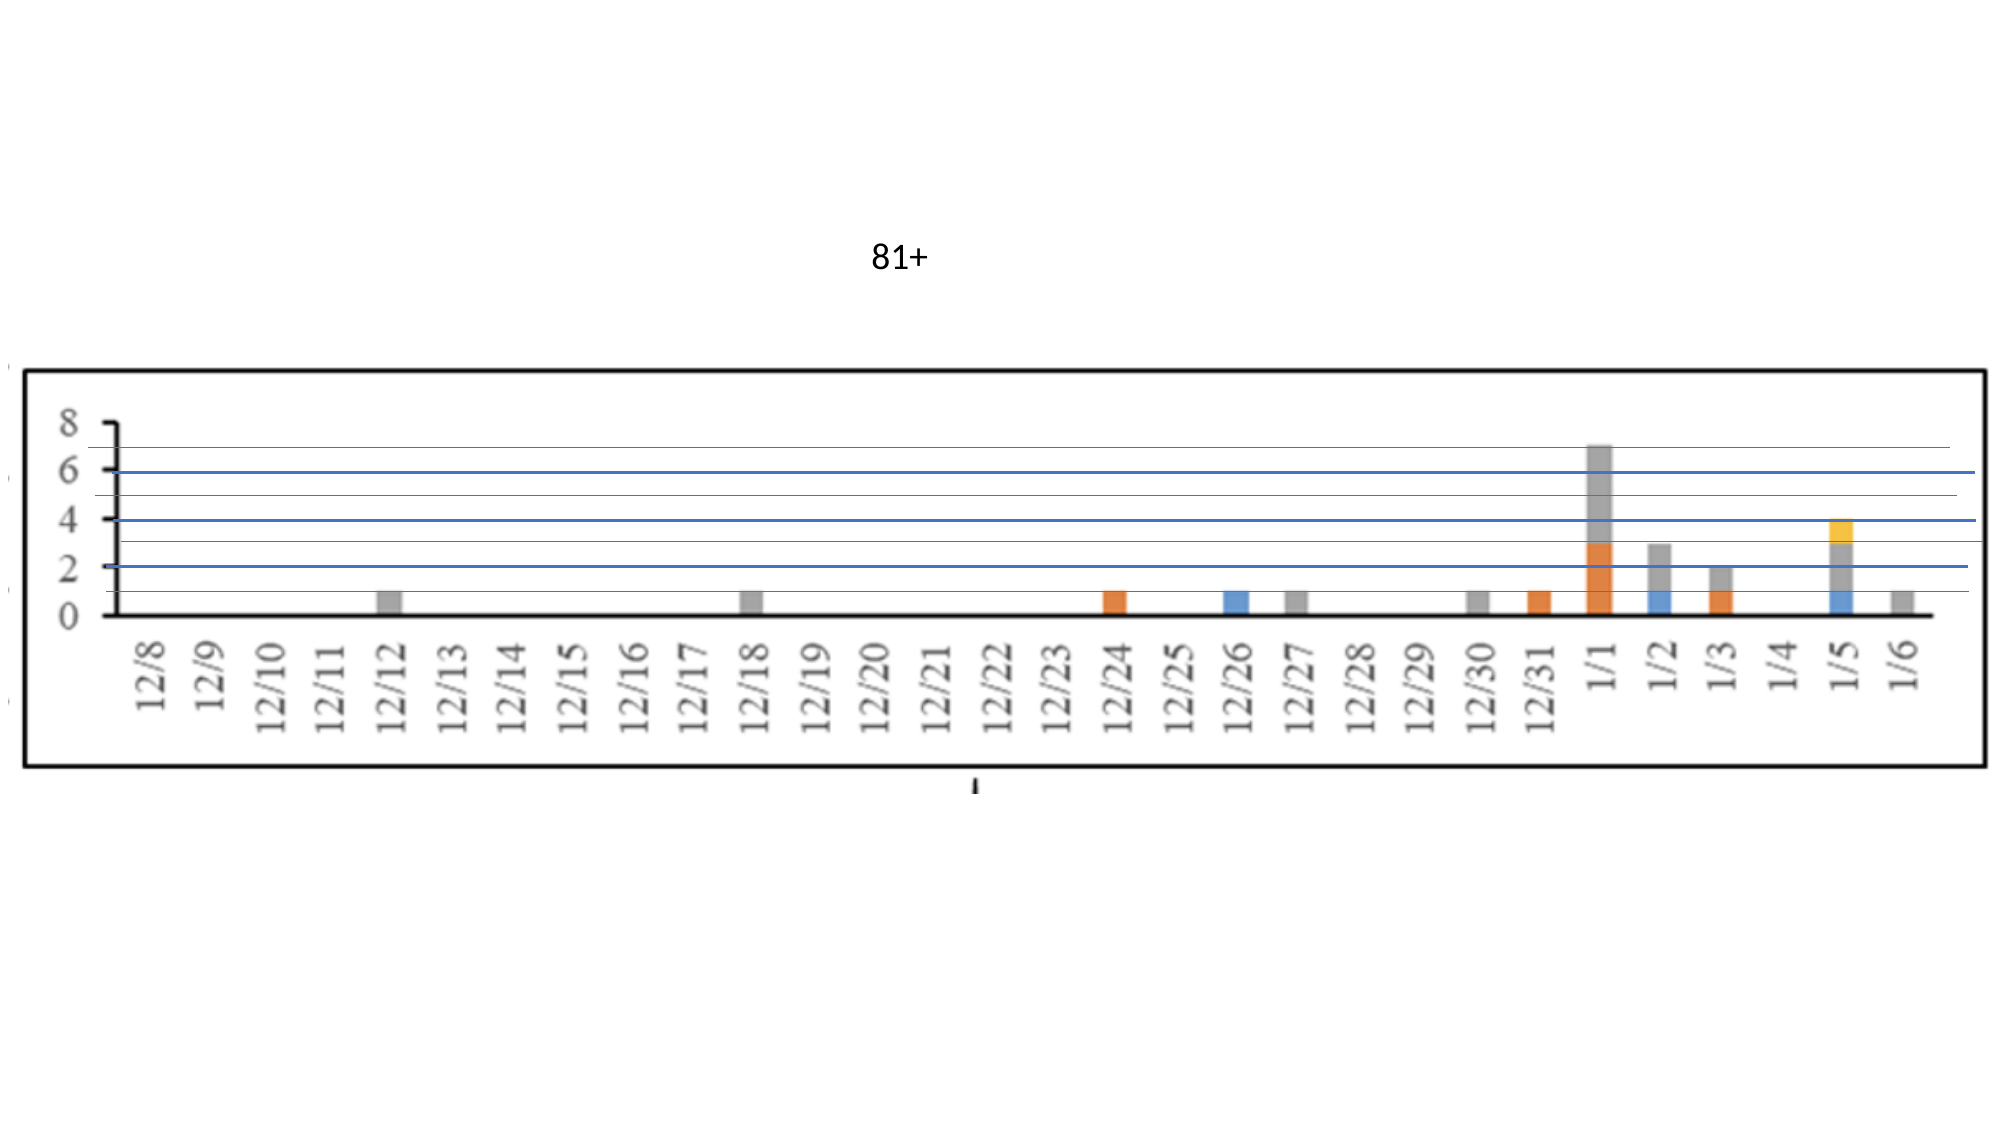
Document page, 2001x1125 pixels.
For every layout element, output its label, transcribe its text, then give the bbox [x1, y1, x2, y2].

text_box 81+ [856, 224, 944, 285]
picture [8, 350, 2000, 794]
